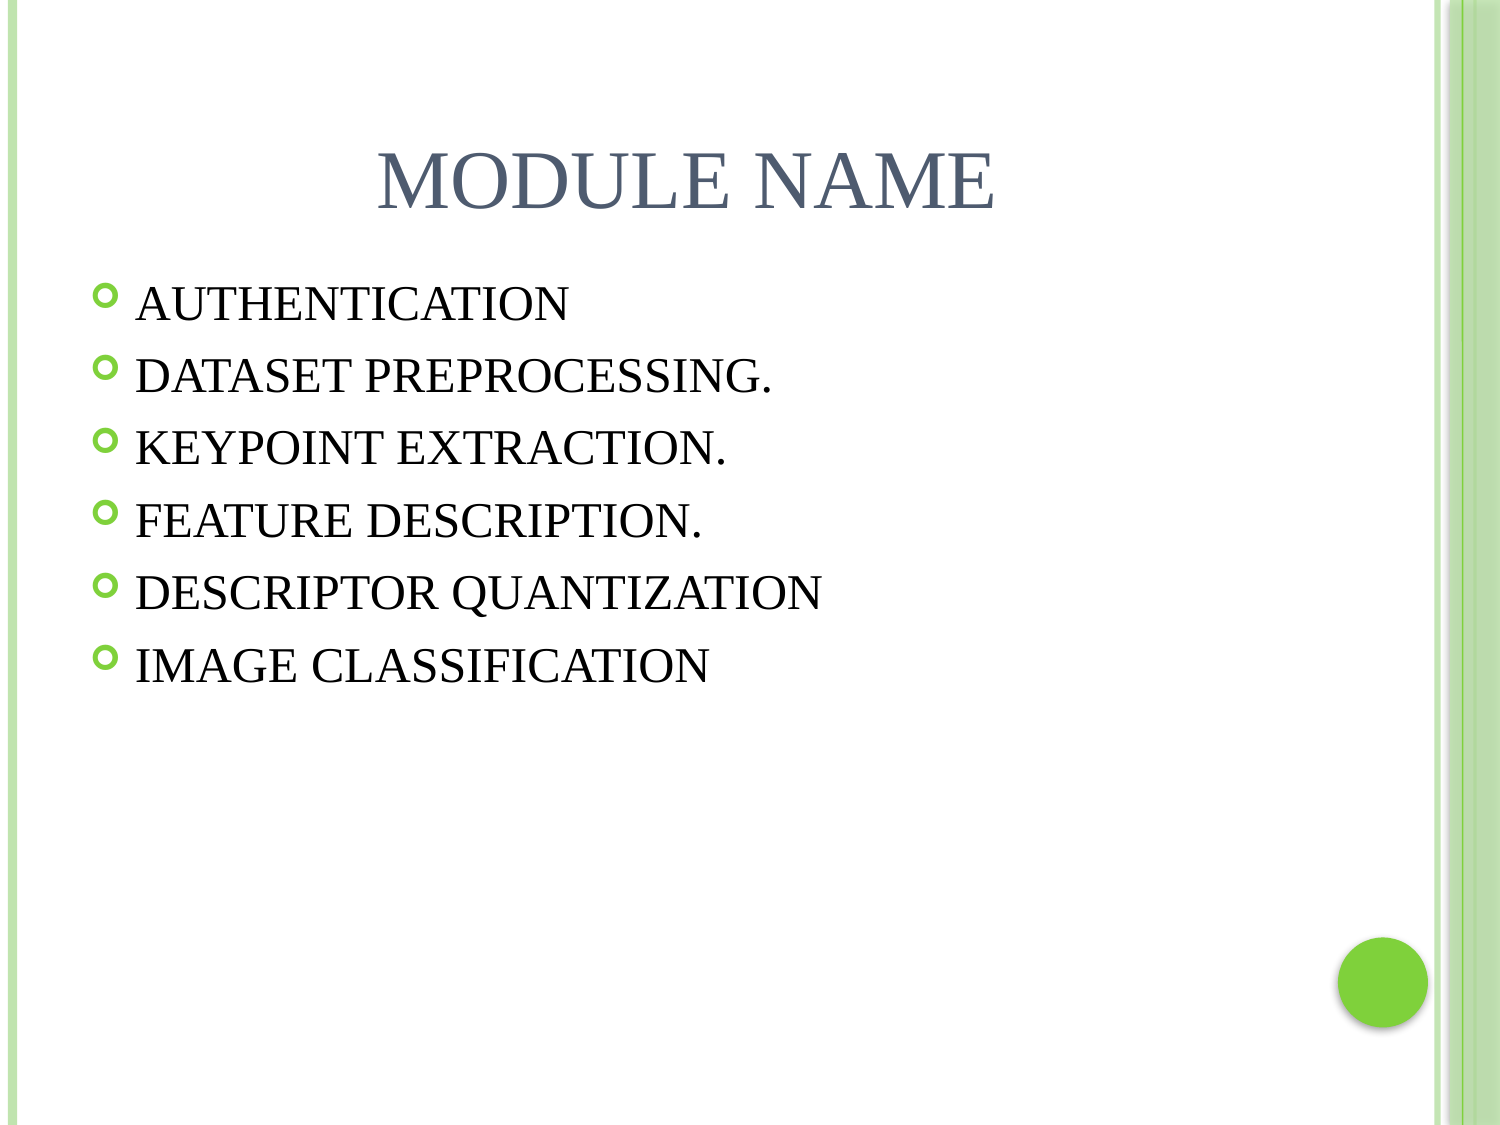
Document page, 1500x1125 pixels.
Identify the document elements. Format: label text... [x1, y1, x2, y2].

title Module name [75, 45, 1300, 233]
list AUTHENTICATION DATASET PREPROCESSING. KEYPOINT EXTRACTION. FEATURE DESCRIPTION. DESCRIPTOR QUANTIZATION IMAGE CLASSIFICATION [75, 262, 1300, 1062]
